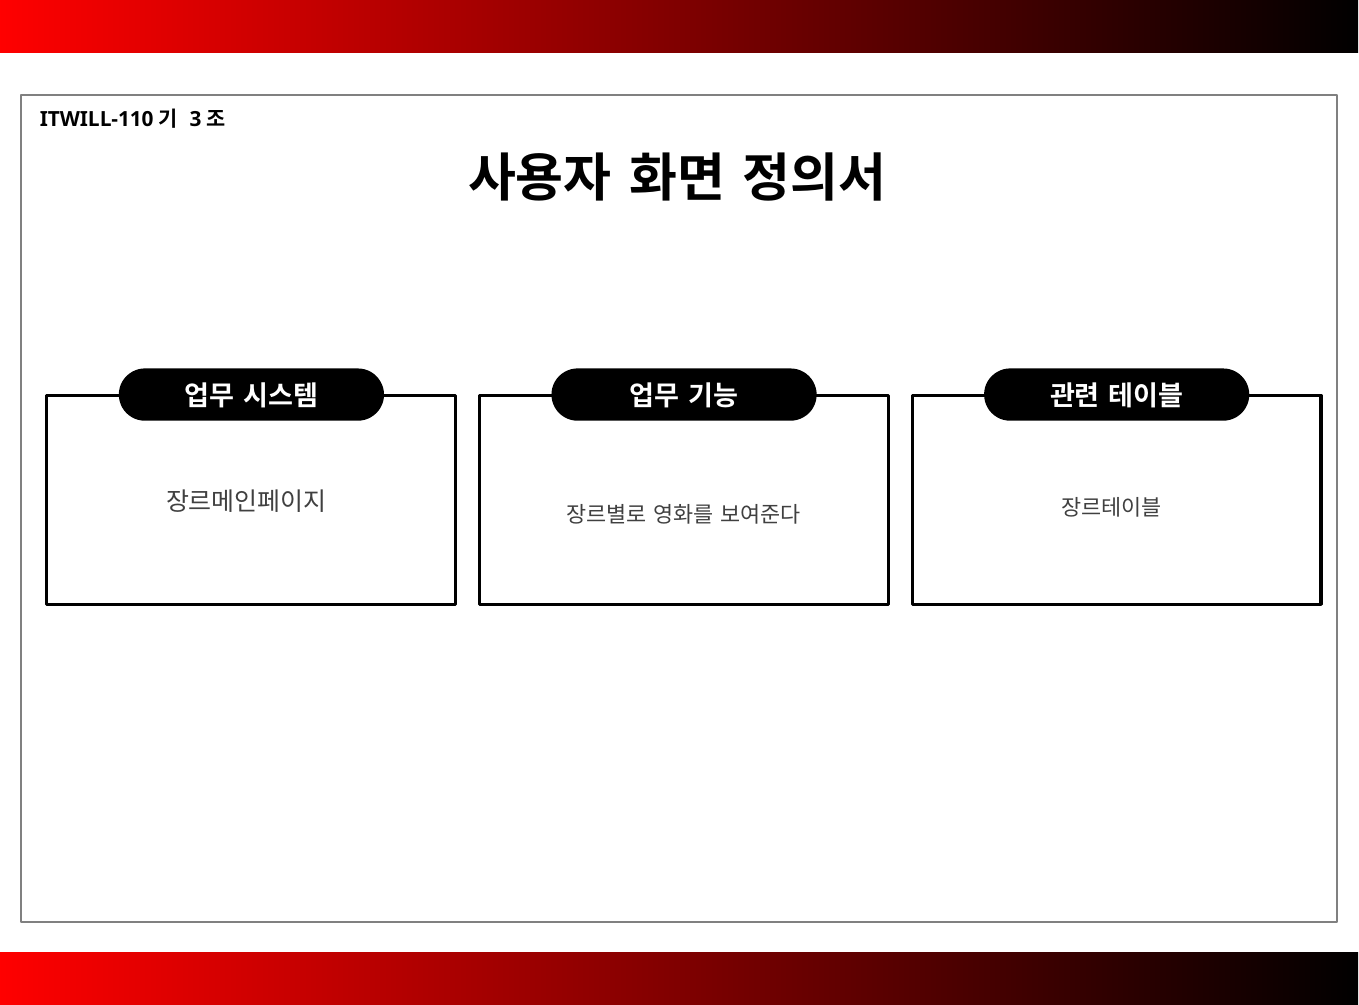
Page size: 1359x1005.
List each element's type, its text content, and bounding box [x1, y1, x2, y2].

text_box [19, 93, 1339, 924]
text_box ITWILL-110기 3조 [26, 99, 632, 138]
text_box [0, 0, 1359, 55]
text_box [0, 950, 1359, 1005]
